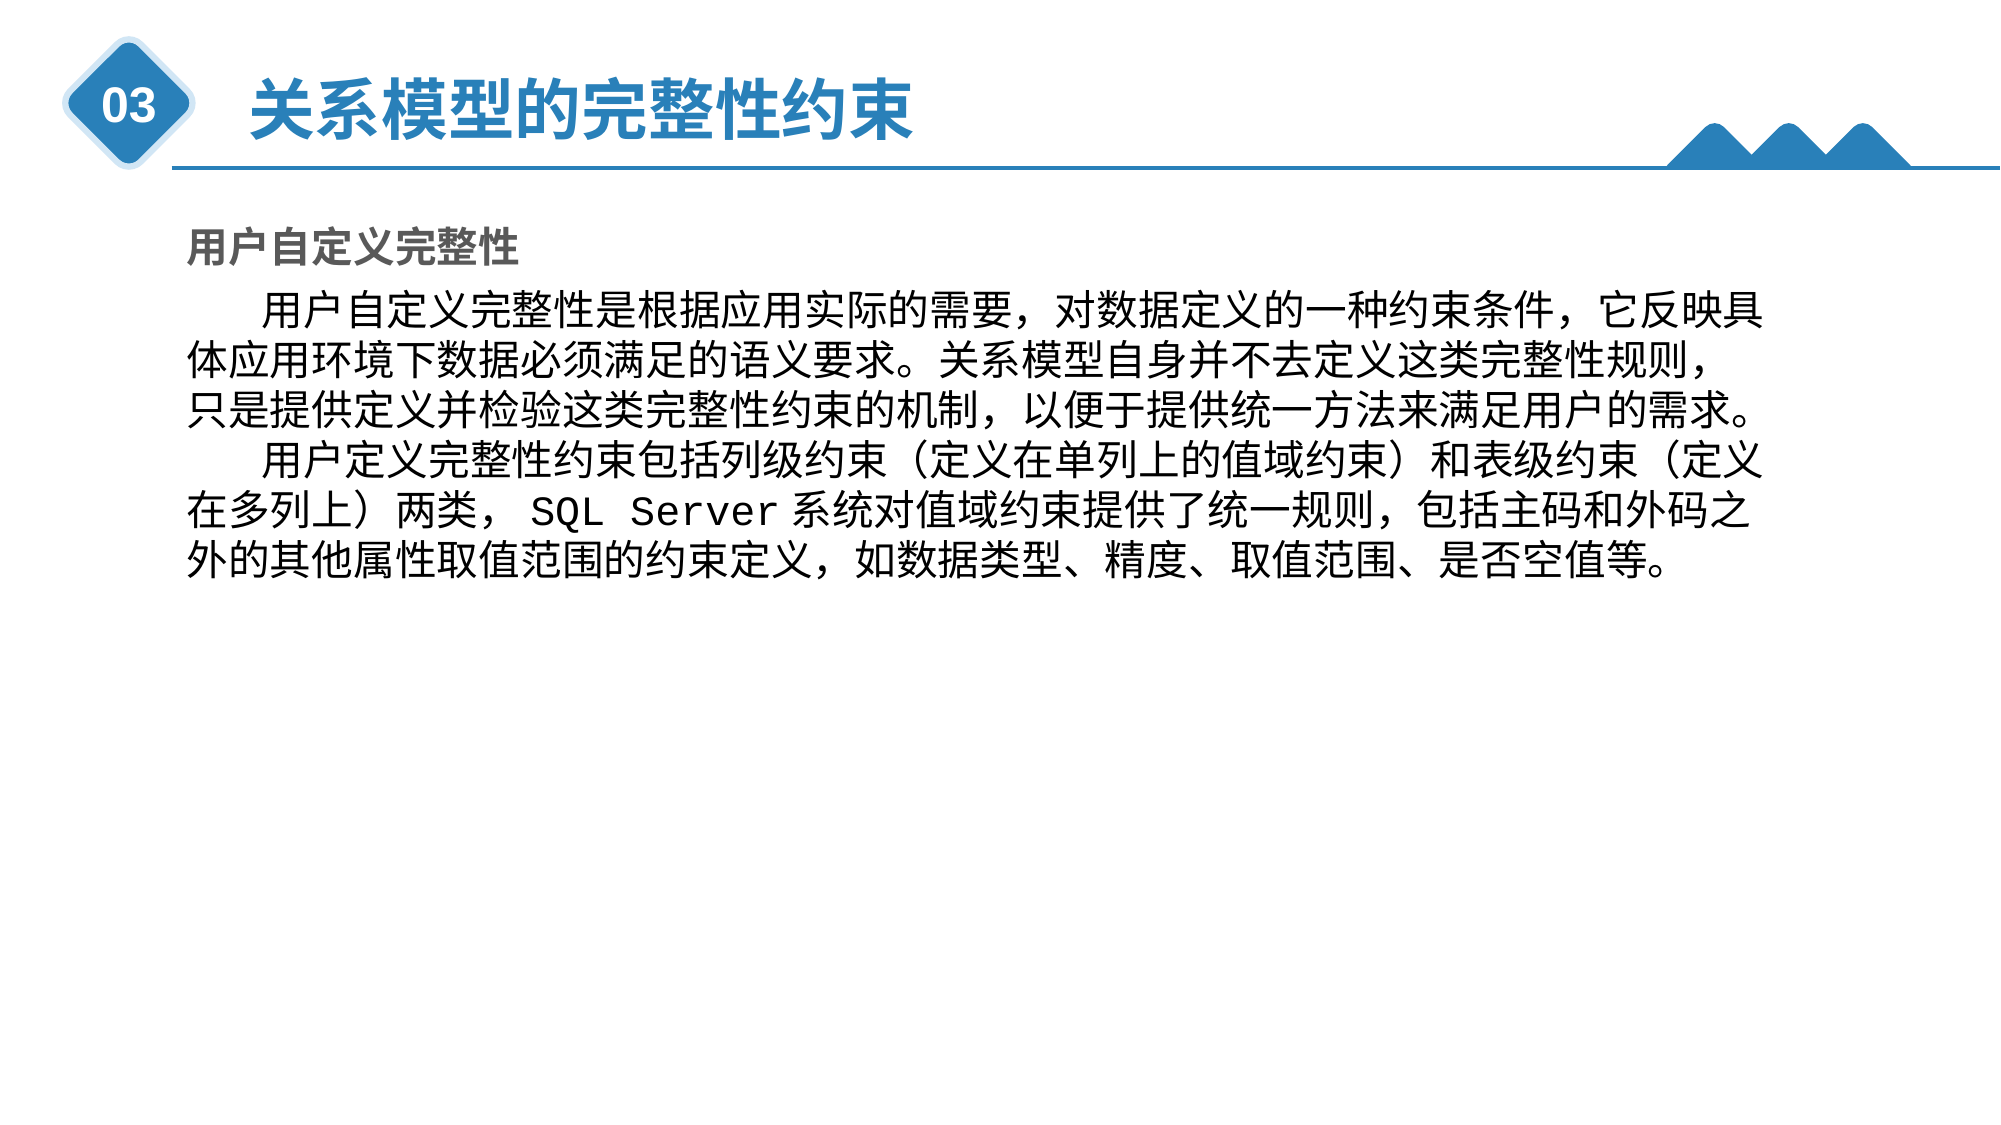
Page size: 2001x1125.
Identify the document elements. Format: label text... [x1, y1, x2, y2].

text_box [64, 73, 86, 133]
text_box [1664, 122, 1752, 167]
text_box 03 [86, 65, 172, 141]
text_box 关系模型的完整性约束 [233, 60, 931, 155]
text_box [172, 74, 194, 132]
text_box [1738, 122, 1826, 167]
text_box [94, 38, 163, 65]
text_box [94, 141, 163, 168]
text_box [1813, 122, 1913, 167]
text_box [171, 203, 1839, 595]
